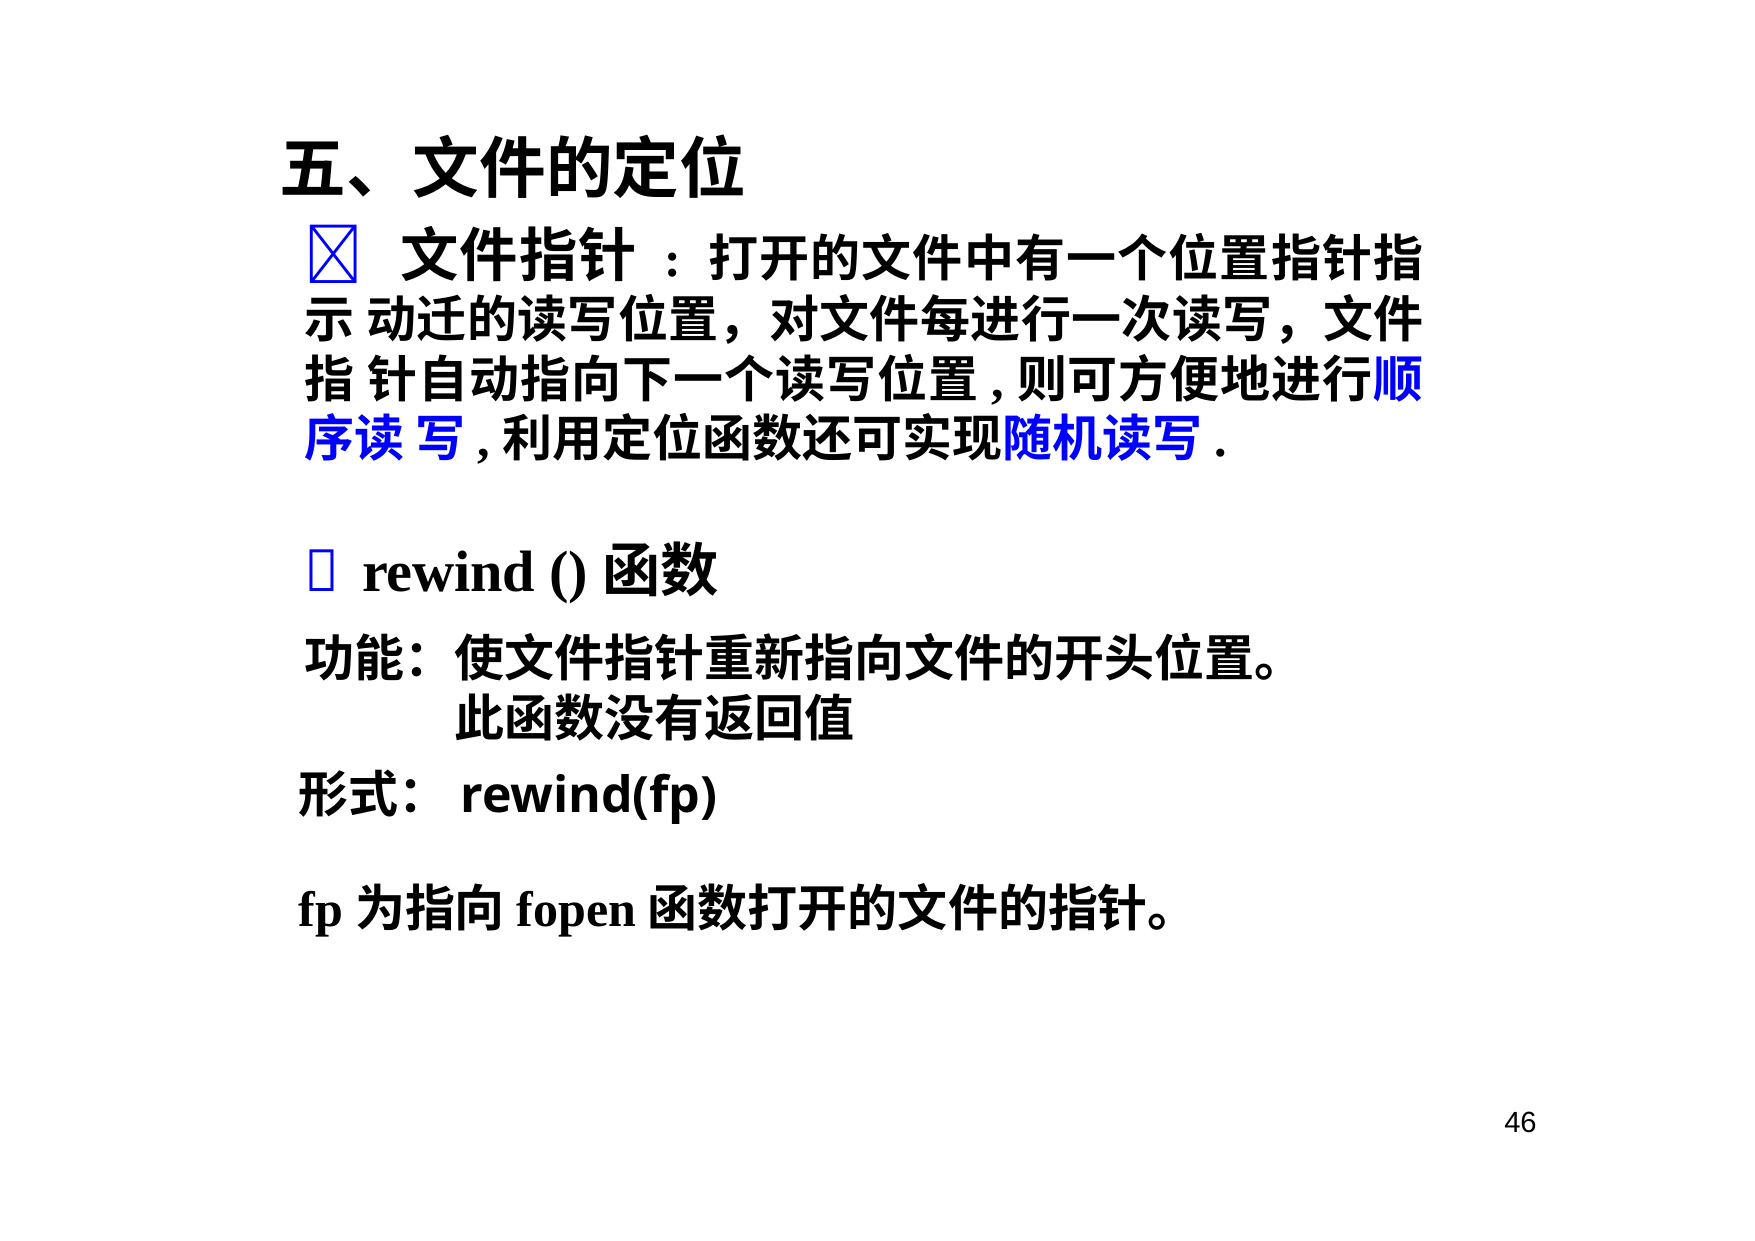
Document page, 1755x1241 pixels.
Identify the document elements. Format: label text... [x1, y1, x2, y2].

text_box  文件指针: 打开的文件中有一个位置指针指示 动迁的读写位置，对文件每进行一次读写，文件指 针自动指向下一个读写位置,则可方便地进行顺序读 写,利用定位函数还可实现随机读写.  rewind ()函数 功能：使文件指针重新指向文件的开头位置。 此函数没有返回值 形式：rewind(fp) fp为指向fopen函数打开的文件的指针。 [298, 218, 1425, 936]
slide_number 46 [1500, 1104, 1541, 1241]
title 五、文件的定位 [277, 123, 750, 333]
